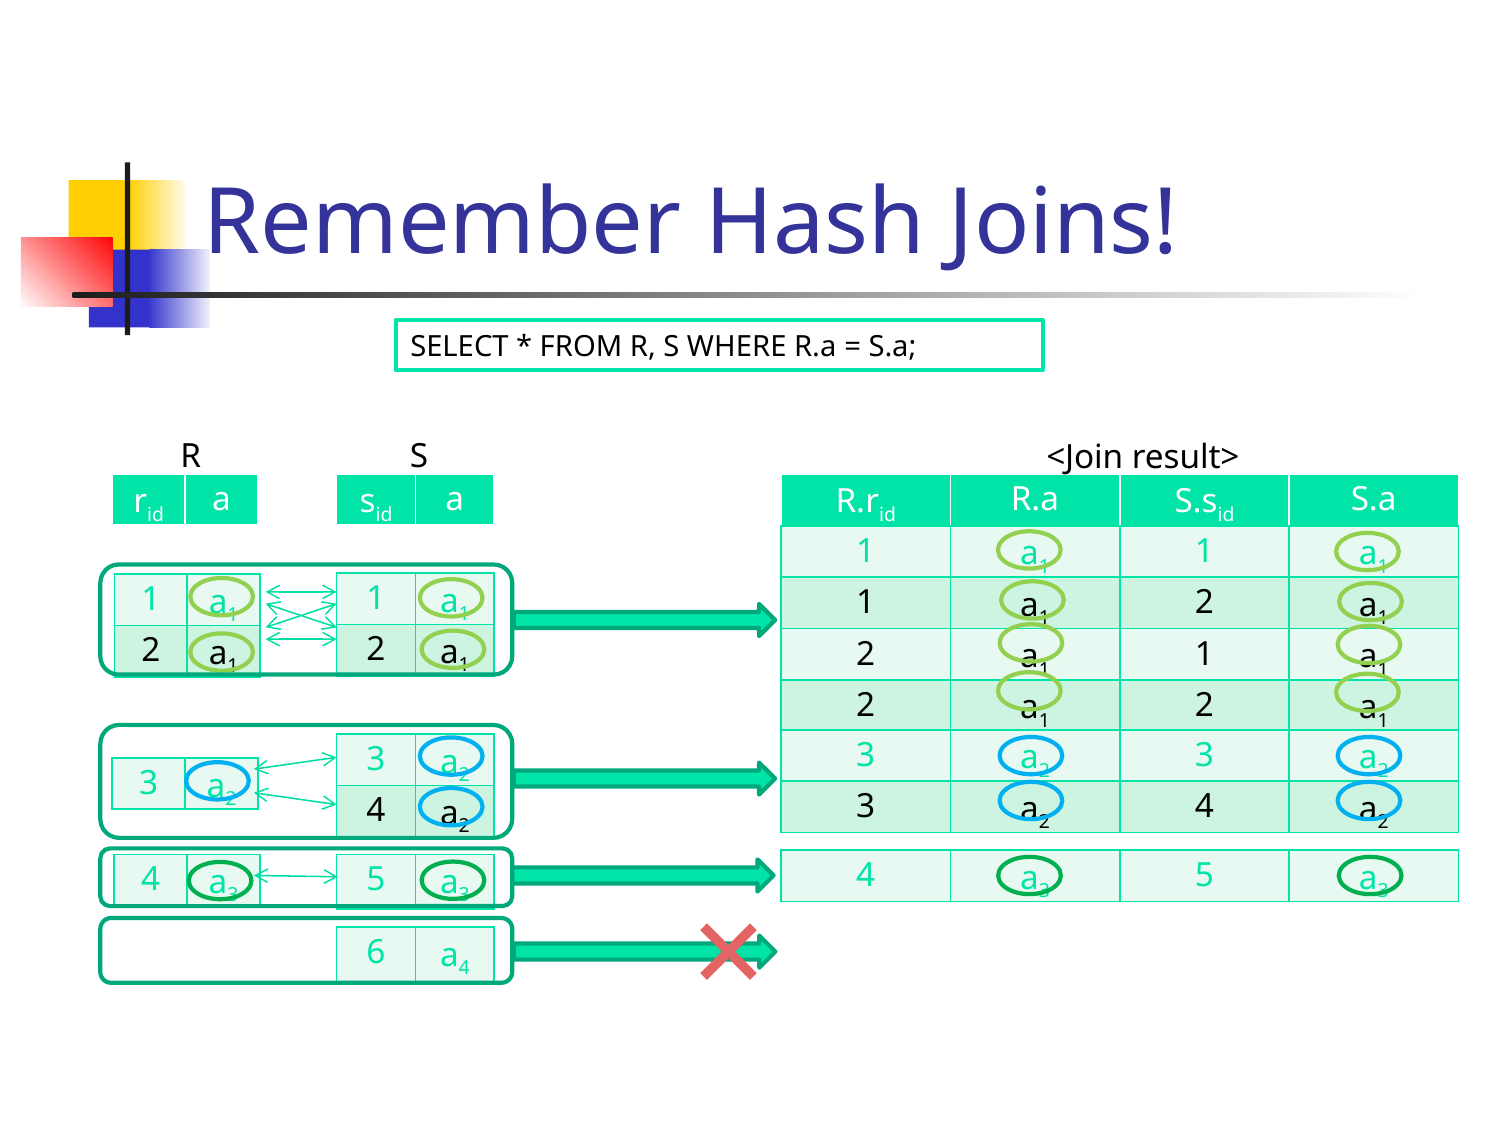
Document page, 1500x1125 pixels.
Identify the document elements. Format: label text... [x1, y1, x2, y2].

text_box [1337, 580, 1404, 623]
table_cell 3 [782, 782, 950, 832]
table_cell a2 [951, 782, 1119, 832]
table_header sid [337, 475, 415, 524]
table_cell a2 [1290, 782, 1458, 832]
text_box [511, 941, 718, 962]
text_box [997, 622, 1065, 664]
table_cell 2 [1121, 681, 1288, 729]
text_box SELECT * FROM R, S WHERE R.a = S.a; [395, 320, 1043, 370]
text_box [511, 601, 778, 639]
table_header R.a [951, 475, 1119, 525]
text_box [995, 670, 1063, 712]
table_header a3 [1290, 851, 1458, 901]
table_header rid [113, 475, 184, 524]
text_box [98, 562, 515, 677]
table_header 5 [1121, 851, 1288, 901]
text_box [999, 579, 1066, 621]
text_box [98, 846, 515, 909]
table_cell 4 [1121, 782, 1288, 832]
text_box <Join result> [1031, 427, 1255, 483]
text_box [112, 267, 1469, 1006]
table_cell a1 [951, 629, 1119, 679]
table_cell 1 [782, 578, 950, 628]
table_header a [416, 475, 493, 524]
table_header 1 [1121, 527, 1288, 576]
table_header S.sid [1121, 475, 1288, 525]
text_box [511, 760, 778, 797]
table_header a2 [1290, 731, 1458, 780]
table_header a [186, 475, 257, 524]
title Remember Hash Joins! [188, 34, 1500, 280]
table_header a3 [951, 851, 1119, 901]
text_box R [165, 426, 217, 473]
text_box [995, 529, 1063, 571]
table_cell 1 [1121, 629, 1288, 679]
text_box [997, 734, 1065, 777]
table_header 3 [782, 731, 950, 780]
table_cell 2 [782, 629, 950, 679]
table_cell 2 [1121, 578, 1288, 628]
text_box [253, 792, 337, 805]
text_box [1334, 671, 1401, 714]
text_box [1335, 623, 1403, 666]
table_cell a1 [1290, 681, 1458, 729]
table_header 4 [782, 851, 950, 901]
text_box [1335, 734, 1403, 777]
text_box [997, 779, 1065, 822]
table_header R.rid [782, 475, 950, 525]
text_box [1334, 530, 1401, 573]
table_header 3 [1121, 731, 1288, 780]
table_cell a1 [951, 681, 1119, 729]
text_box [98, 722, 515, 840]
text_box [253, 756, 337, 770]
table_cell 2 [782, 681, 950, 729]
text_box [265, 603, 337, 628]
table_header a2 [951, 731, 1119, 780]
table_cell a1 [1290, 629, 1458, 679]
text_box [510, 857, 776, 894]
table_header 1 [782, 527, 950, 576]
text_box [98, 915, 515, 985]
text_box [1335, 779, 1403, 822]
table_header a1 [1290, 527, 1458, 576]
table_header a1 [951, 527, 1119, 576]
text_box [739, 933, 778, 970]
text_box S [395, 426, 443, 473]
text_box [698, 921, 759, 982]
table_header S.a [1290, 475, 1458, 525]
text_box [1336, 854, 1404, 897]
table_cell a1 [1290, 578, 1458, 628]
table_cell a1 [951, 578, 1119, 628]
text_box [996, 854, 1063, 897]
